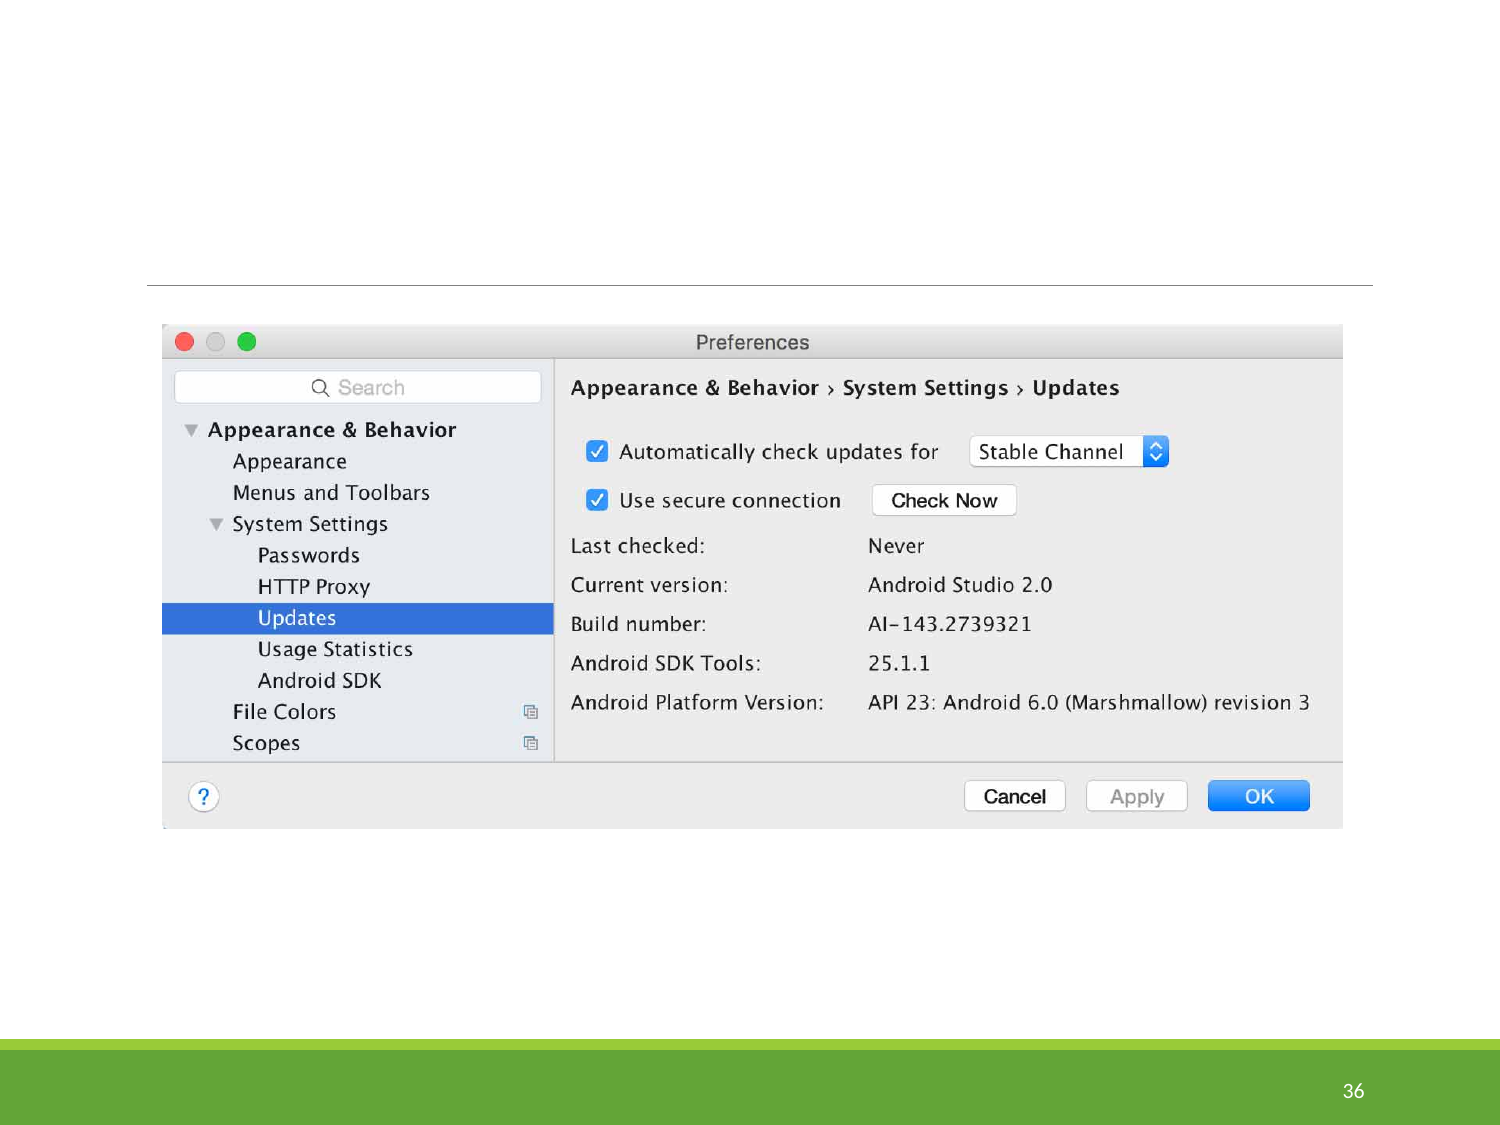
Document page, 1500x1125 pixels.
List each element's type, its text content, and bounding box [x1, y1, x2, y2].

slide_number 36 [1218, 1059, 1380, 1120]
picture [161, 324, 1343, 829]
